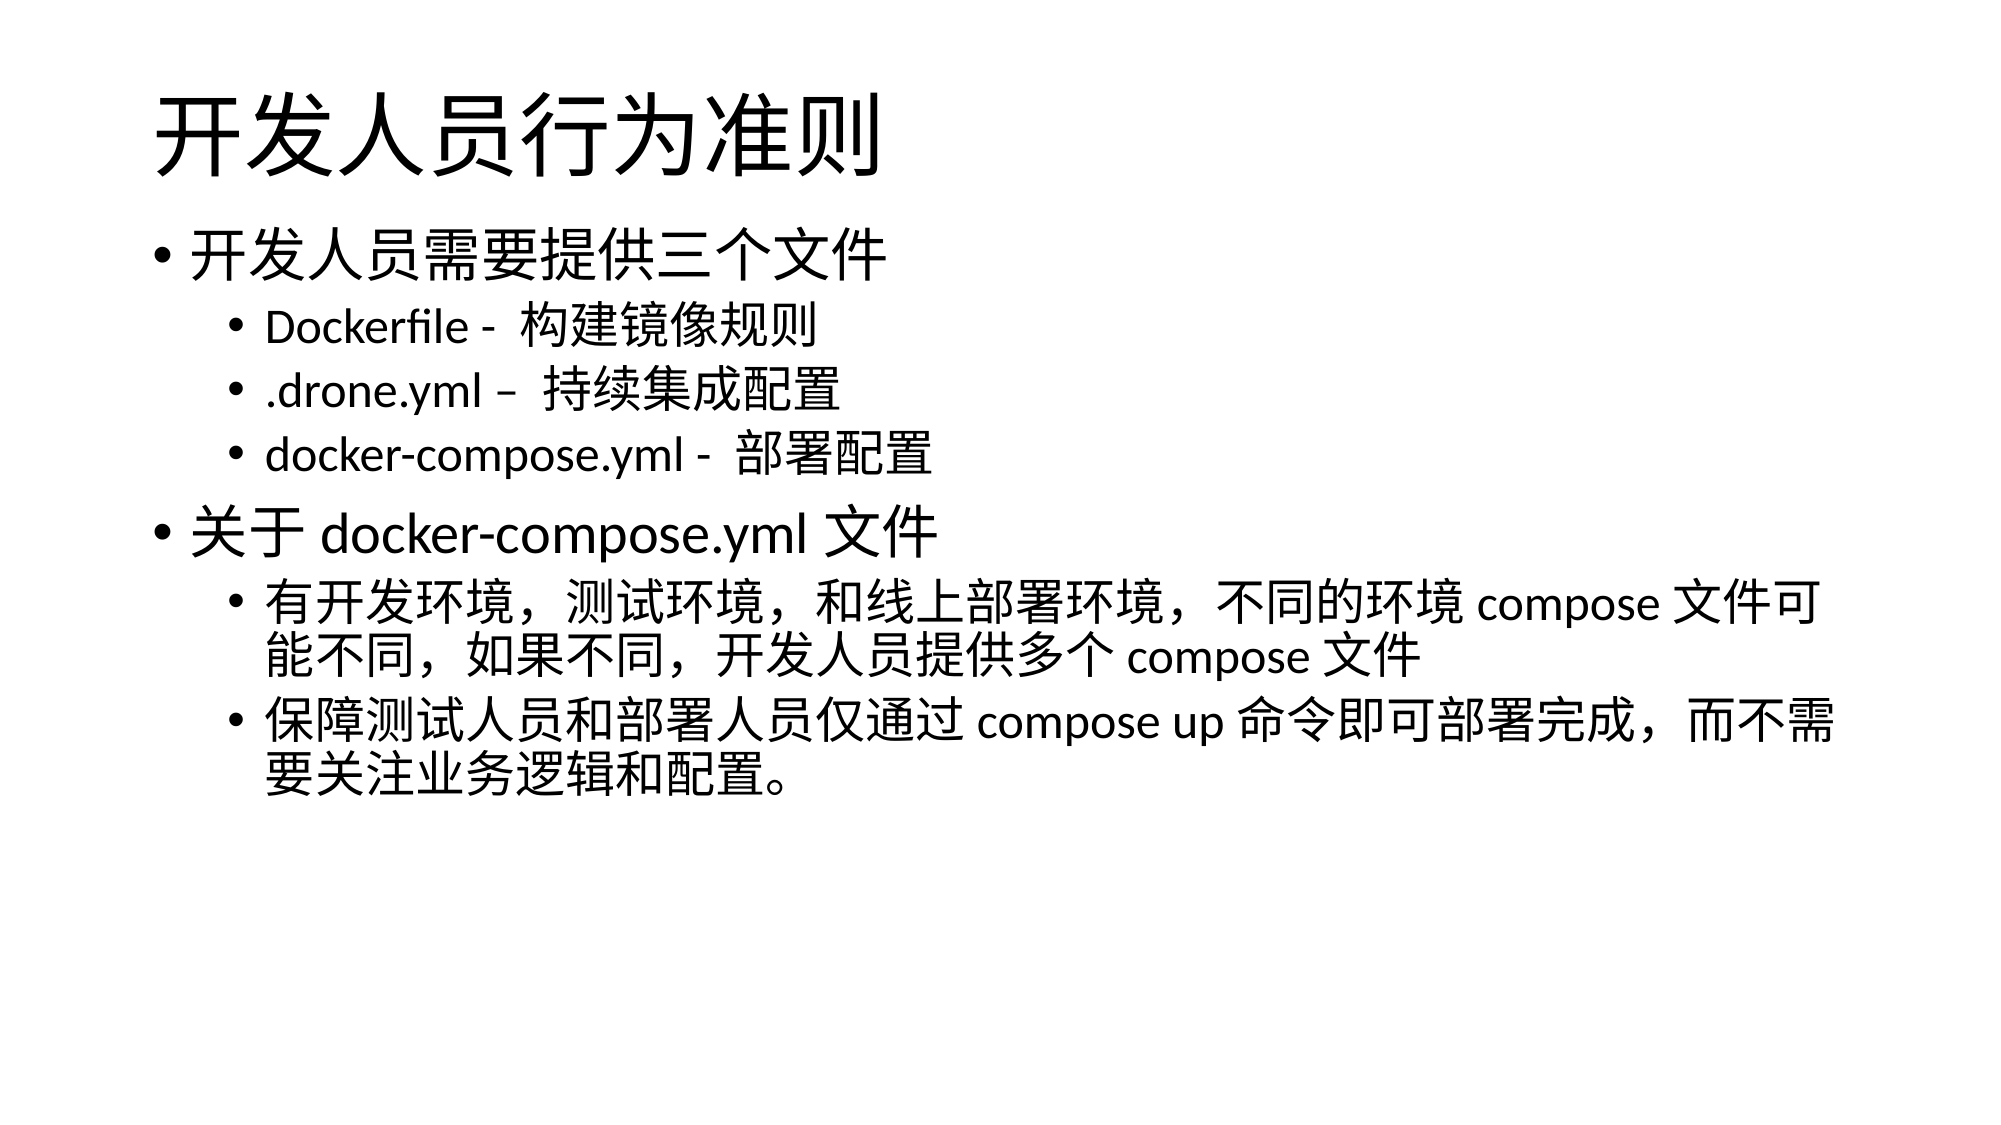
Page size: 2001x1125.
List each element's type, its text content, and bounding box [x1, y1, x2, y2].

title 开发人员行为准则 [137, 59, 965, 219]
list 开发人员需要提供三个文件 Dockerfile - 构建镜像规则 .drone.yml – 持续集成配置 docker-compose.yml - 部署配置 关于docker-compose.yml文件 有开发环境，测试环境，和线上部署环境，不同的环境compose文件可能不同，如果不同，开发人员提供多个compose文件 保障测试人员和部署人员仅通过compose up命令即可部署完成，而不需要关注业务逻辑和配置。 [137, 219, 1863, 1089]
